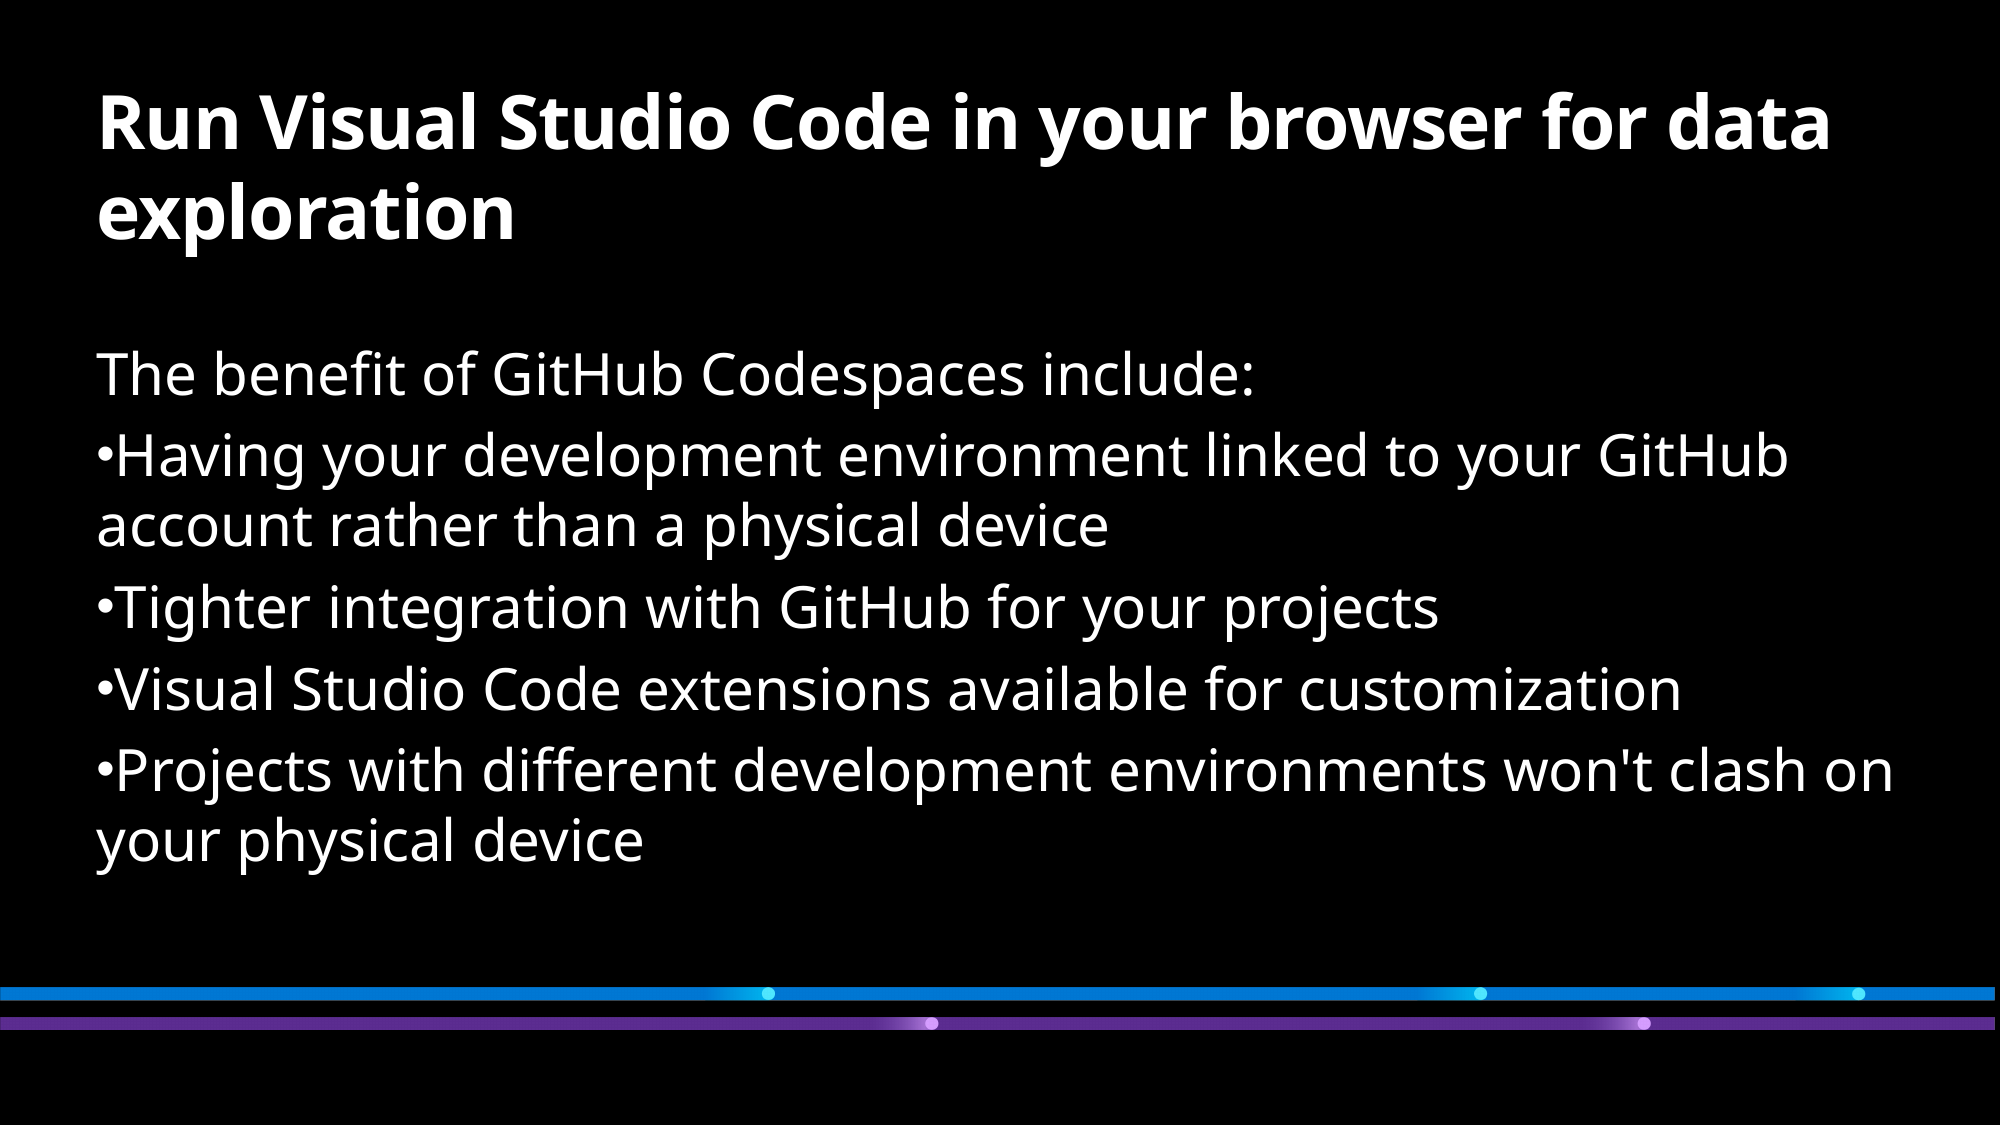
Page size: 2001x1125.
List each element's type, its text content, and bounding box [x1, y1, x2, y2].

list The benefit of GitHub Codespaces include: Having your development environment linked to your GitHub account rather than a physical device Tighter integration with GitHub for your projects Visual Studio Code extensions available for customization Projects with different development environments won't clash on your physical device [96, 336, 1904, 973]
title Run Visual Studio Code in your browser for data exploration [96, 75, 1904, 166]
picture [0, 987, 2000, 1030]
